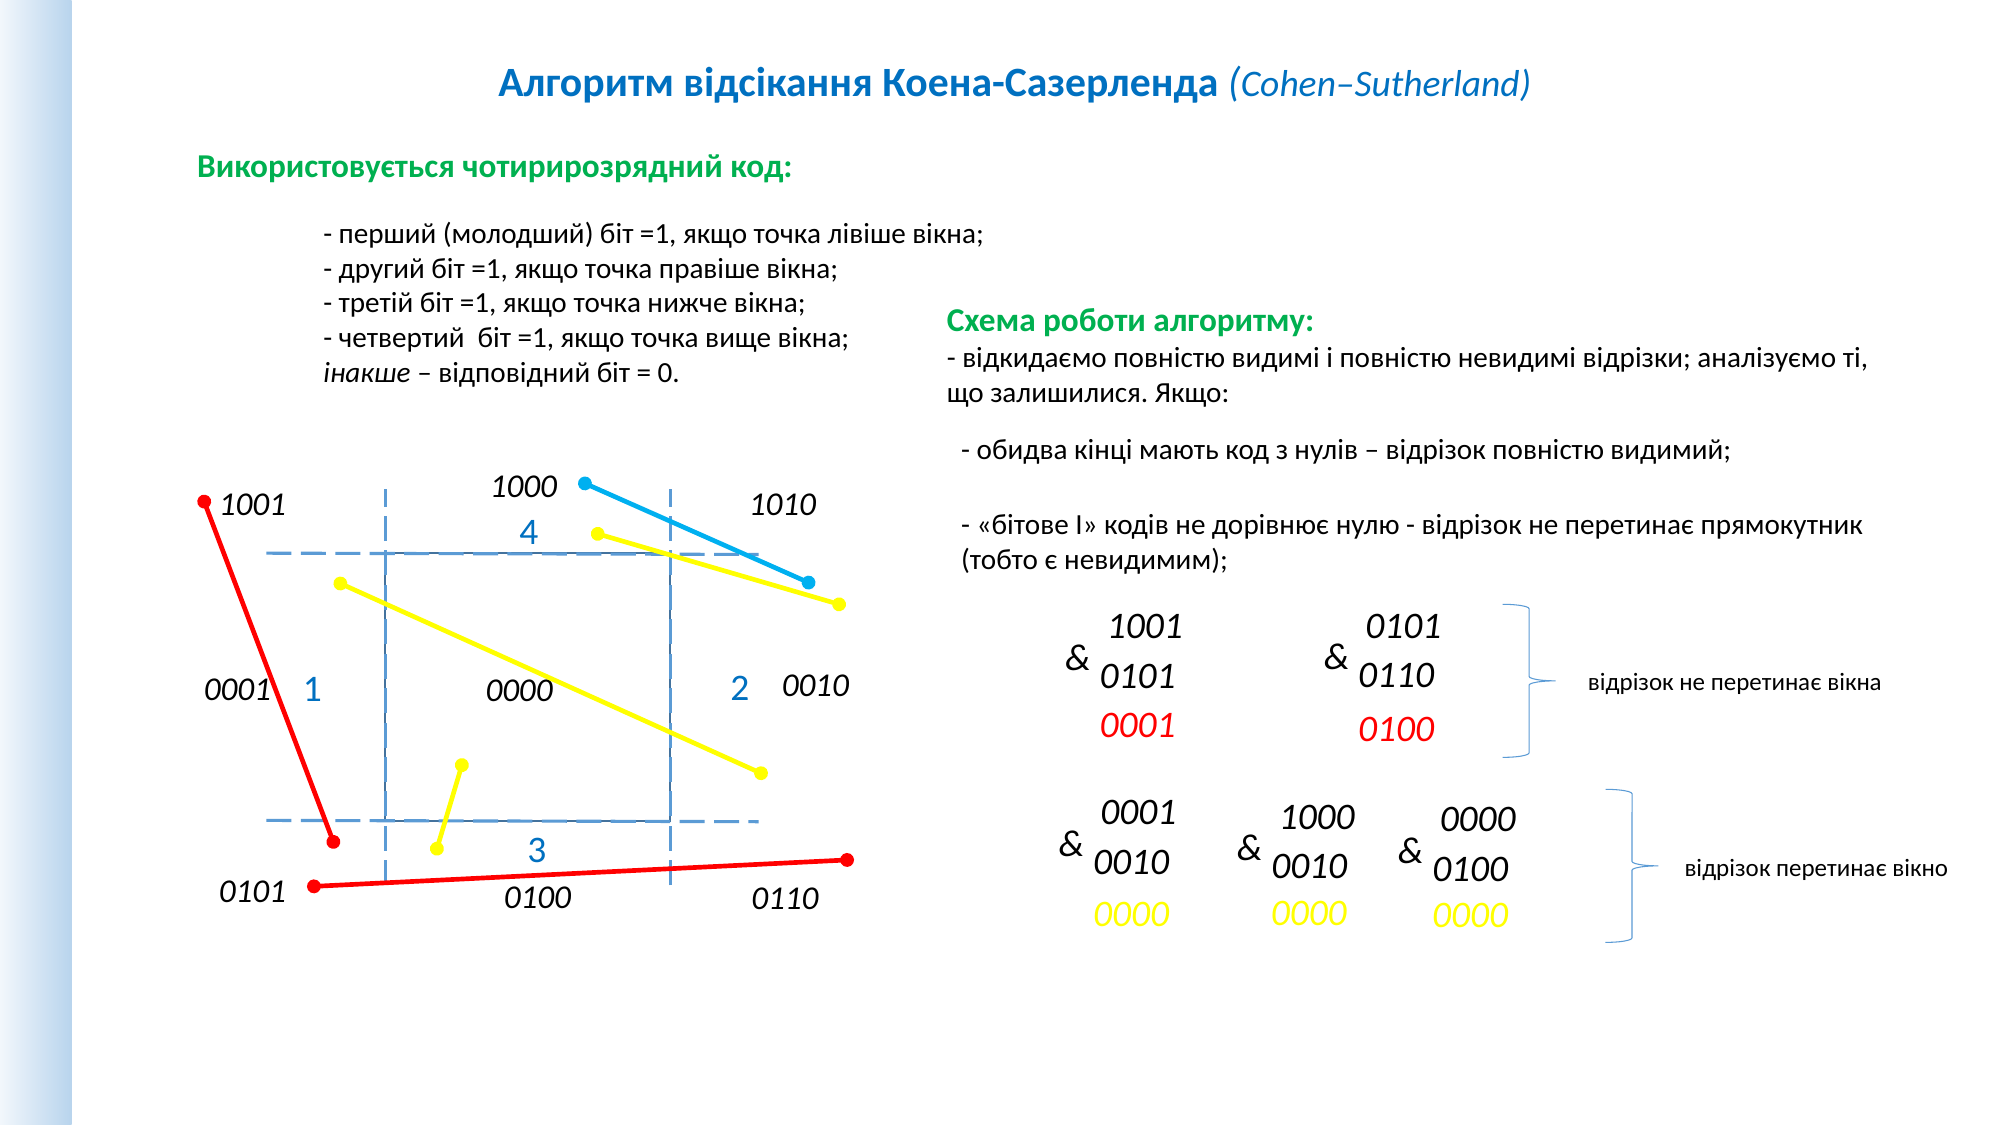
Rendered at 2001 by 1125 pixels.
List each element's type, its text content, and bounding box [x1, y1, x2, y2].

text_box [1382, 786, 1532, 897]
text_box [436, 765, 462, 849]
text_box - «бітове І» кодів не дорівнює нулю - відрізок не перетинає прямокутник (тобто є невидимим); [946, 498, 1947, 583]
text_box [1502, 603, 1556, 758]
text_box відрізок перетинає вікно [1669, 844, 2000, 890]
text_box - перший (молодший) біт =1, якщо точка лівіше вікна; - другий біт =1, якщо точка правіше вікна; - третій біт =1, якщо точка нижче вікна; - четвертий біт =1, якщо точка вище вікна; інакше – відповідний біт = 0. [308, 206, 1309, 431]
text_box 0000 [1417, 897, 1523, 943]
text_box 0000 [1256, 895, 1362, 941]
text_box Алгоритм відсікання Коена-Сазерленда (Cohen–Sutherland) [483, 47, 1546, 112]
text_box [313, 859, 848, 887]
text_box відрізок не перетинає вікна [1573, 657, 1917, 703]
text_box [1221, 784, 1371, 895]
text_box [597, 533, 840, 605]
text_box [204, 501, 334, 842]
text_box [0, 0, 73, 1125]
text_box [584, 483, 809, 583]
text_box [1050, 594, 1199, 705]
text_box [189, 457, 909, 925]
text_box 0100 [1343, 704, 1450, 757]
text_box [1605, 788, 1659, 943]
text_box Використовується чотирирозрядний код: [182, 136, 809, 192]
text_box 0001 [1084, 705, 1191, 753]
text_box Схема роботи алгоритму: - відкидаємо повністю видимі і повністю невидимі відрізки; аналізуємо ті, що залишилися. Якщо: [932, 290, 1916, 416]
text_box - обидва кінці мають код з нулів – відрізок повністю видимий; [946, 423, 1963, 518]
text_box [1308, 593, 1458, 704]
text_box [340, 583, 761, 774]
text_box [1043, 779, 1193, 890]
text_box 0000 [1078, 890, 1184, 942]
